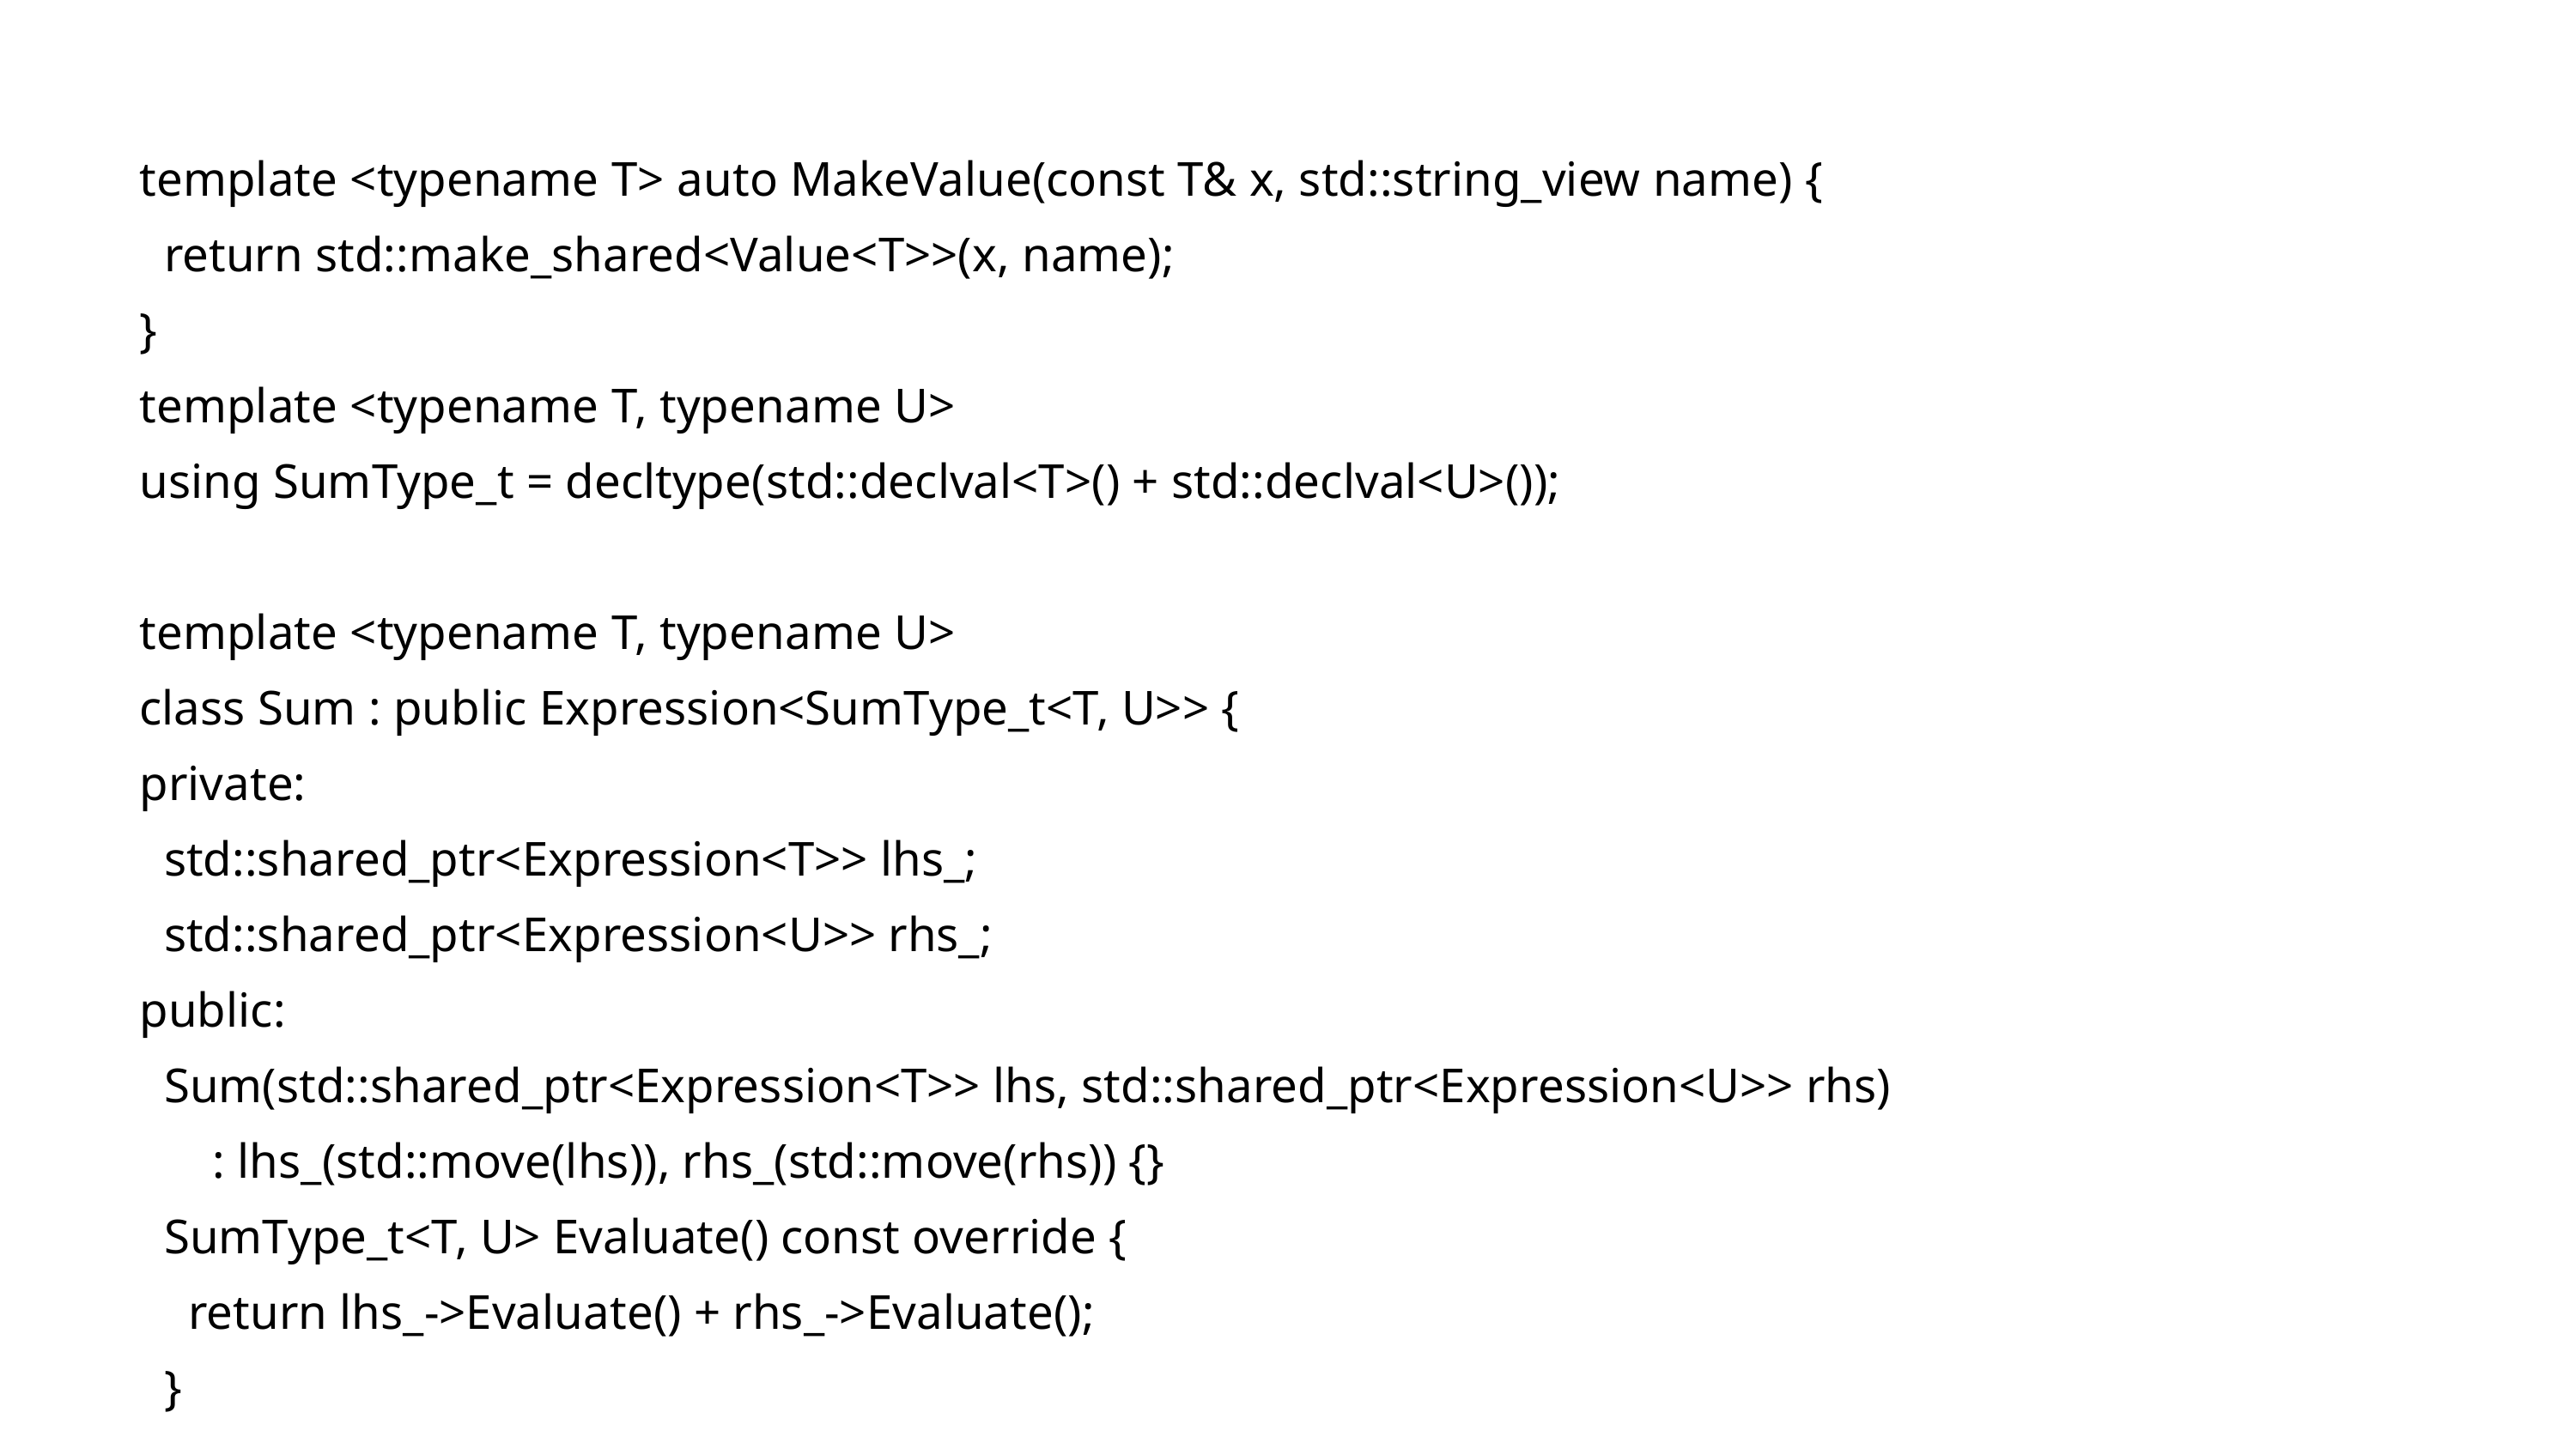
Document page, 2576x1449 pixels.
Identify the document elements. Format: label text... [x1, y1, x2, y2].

text_box template <typename T> auto MakeValue(const T& x, std::string_view name) { return std::make_shared<Value<T>>(x, name); } template <typename T, typename U> using SumType_t = decltype(std::declval<T>() + std::declval<U>()); template <typename T, typename U> class Sum : public Expression<SumType_t<T, U>> { private: std::shared_ptr<Expression<T>> lhs_; std::shared_ptr<Expression<U>> rhs_; public: Sum(std::shared_ptr<Expression<T>> lhs, std::shared_ptr<Expression<U>> rhs) : lhs_(std::move(lhs)), rhs_(std::move(rhs)) {} SumType_t<T, U> Evaluate() const override { return lhs_->Evaluate() + rhs_->Evaluate(); } [139, 53, 2464, 1419]
